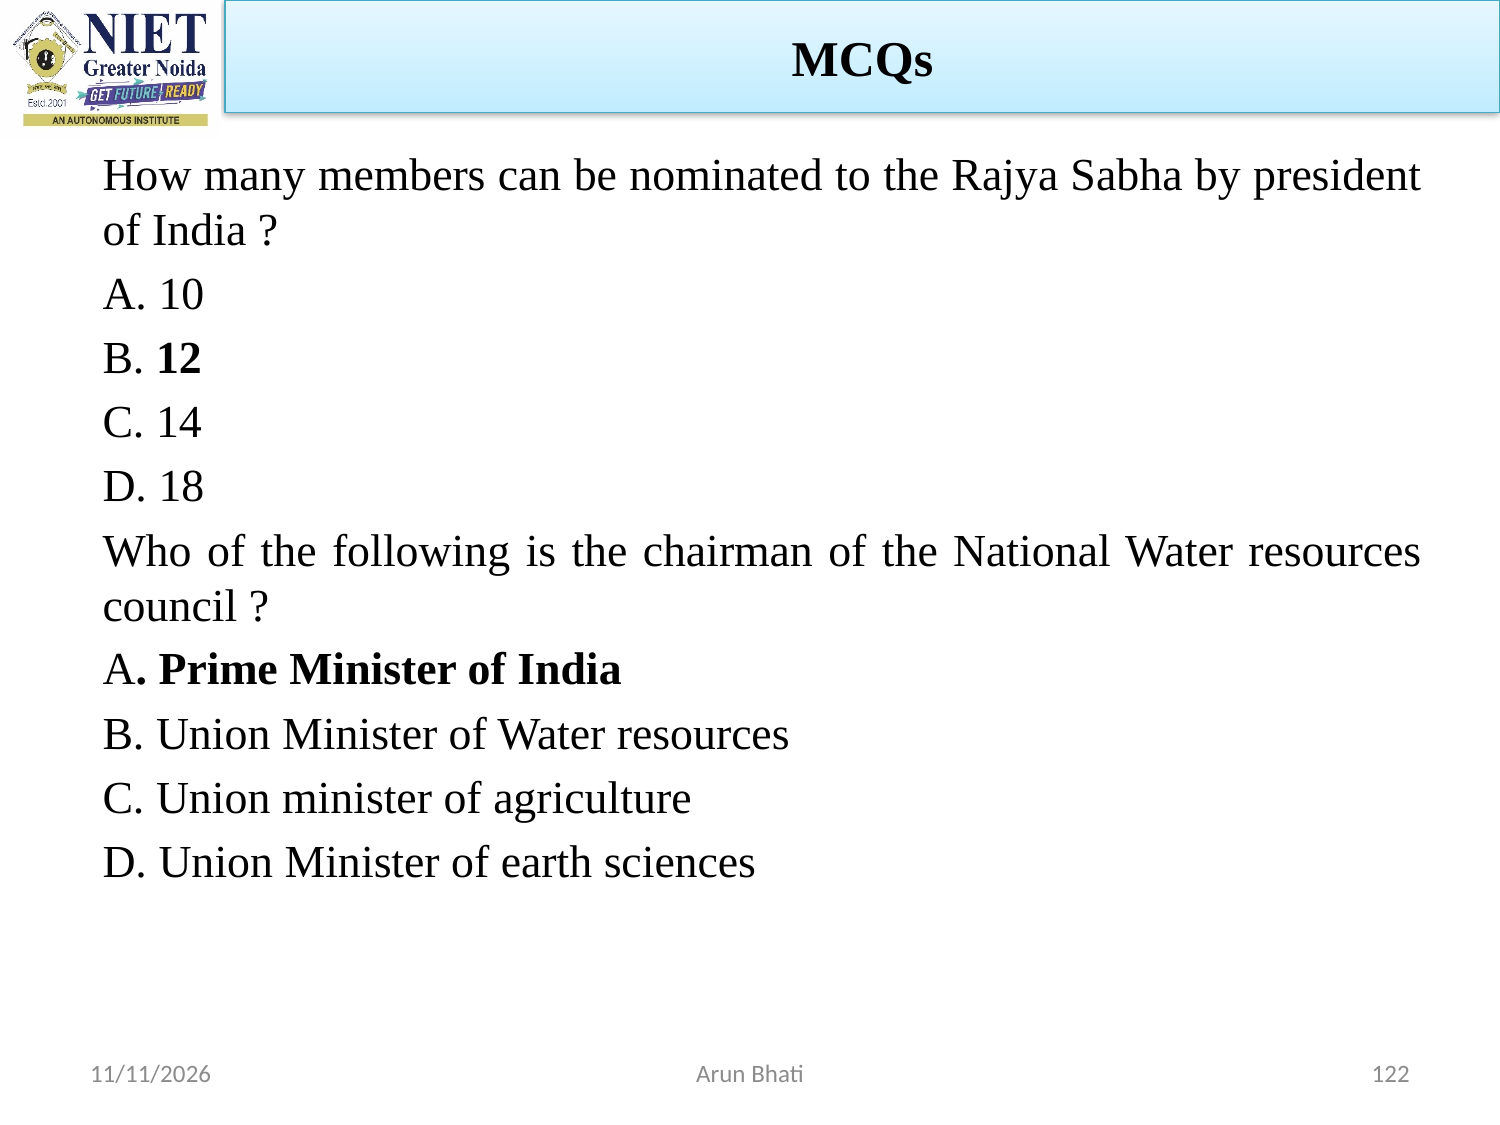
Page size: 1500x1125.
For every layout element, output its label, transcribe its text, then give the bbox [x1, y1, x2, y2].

slide_number 122 [1074, 1042, 1425, 1103]
footer Arun Bhati [512, 1042, 988, 1103]
text_box MCQs [224, 0, 1500, 113]
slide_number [75, 1042, 425, 1103]
picture [0, 0, 222, 138]
list How many members can be nominated to the Rajya Sabha by president of India ? A. 10 B. 12 C. 14 D. 18 Who of the following is the chairman of the National Water resources council ? A. Prime Minister of India B. Union Minister of Water resources C. Union minister of agriculture D. Union Minister of earth sciences [87, 137, 1438, 1018]
